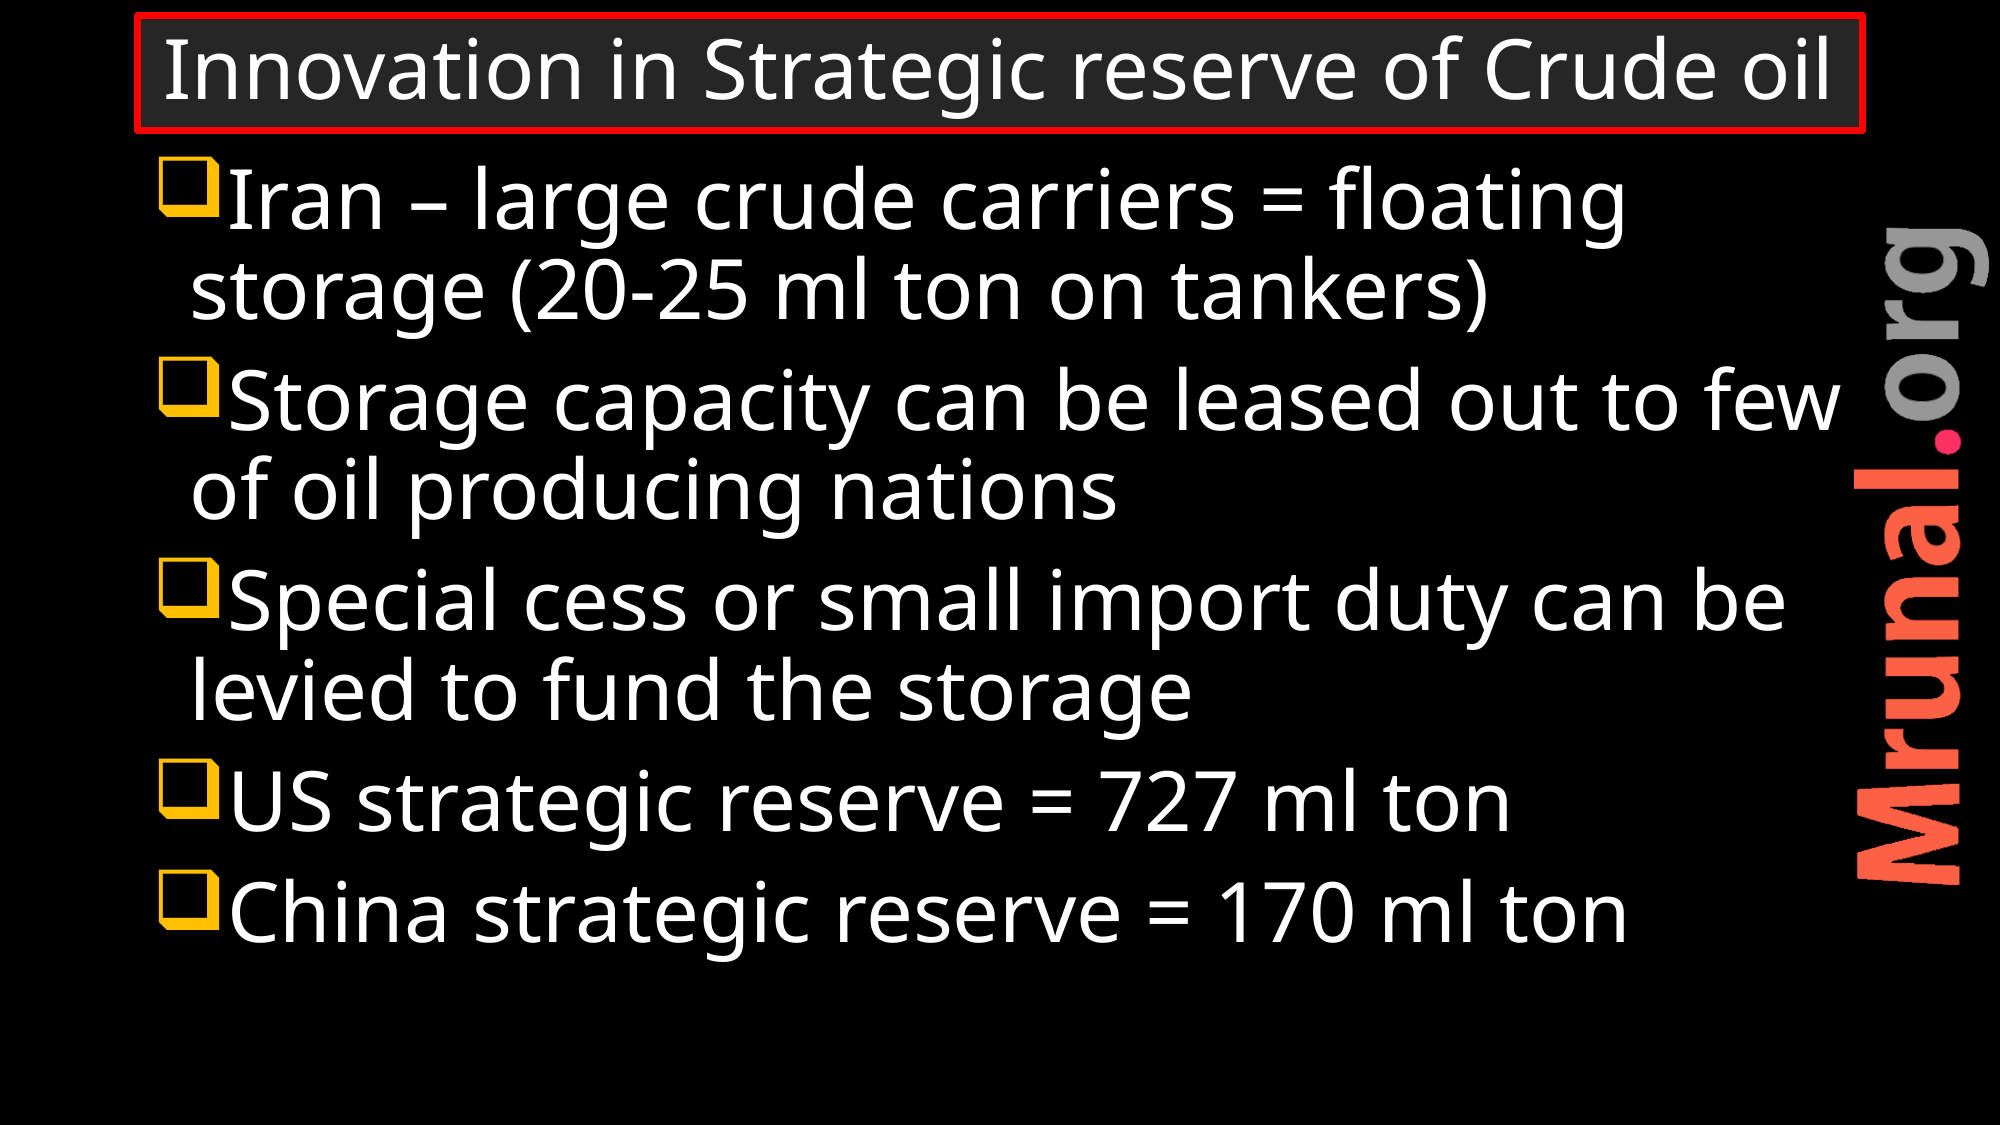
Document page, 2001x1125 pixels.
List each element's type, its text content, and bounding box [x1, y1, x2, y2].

title Innovation in Strategic reserve of Crude oil [134, 12, 1866, 134]
list Iran – large crude carriers = floating storage (20-25 ml ton on tankers) Storage capacity can be leased out to few of oil producing nations Special cess or small import duty can be levied to fund the storage US strategic reserve = 727 ml ton China strategic reserve = 170 ml ton [137, 149, 1863, 1014]
picture [1863, 223, 2000, 894]
